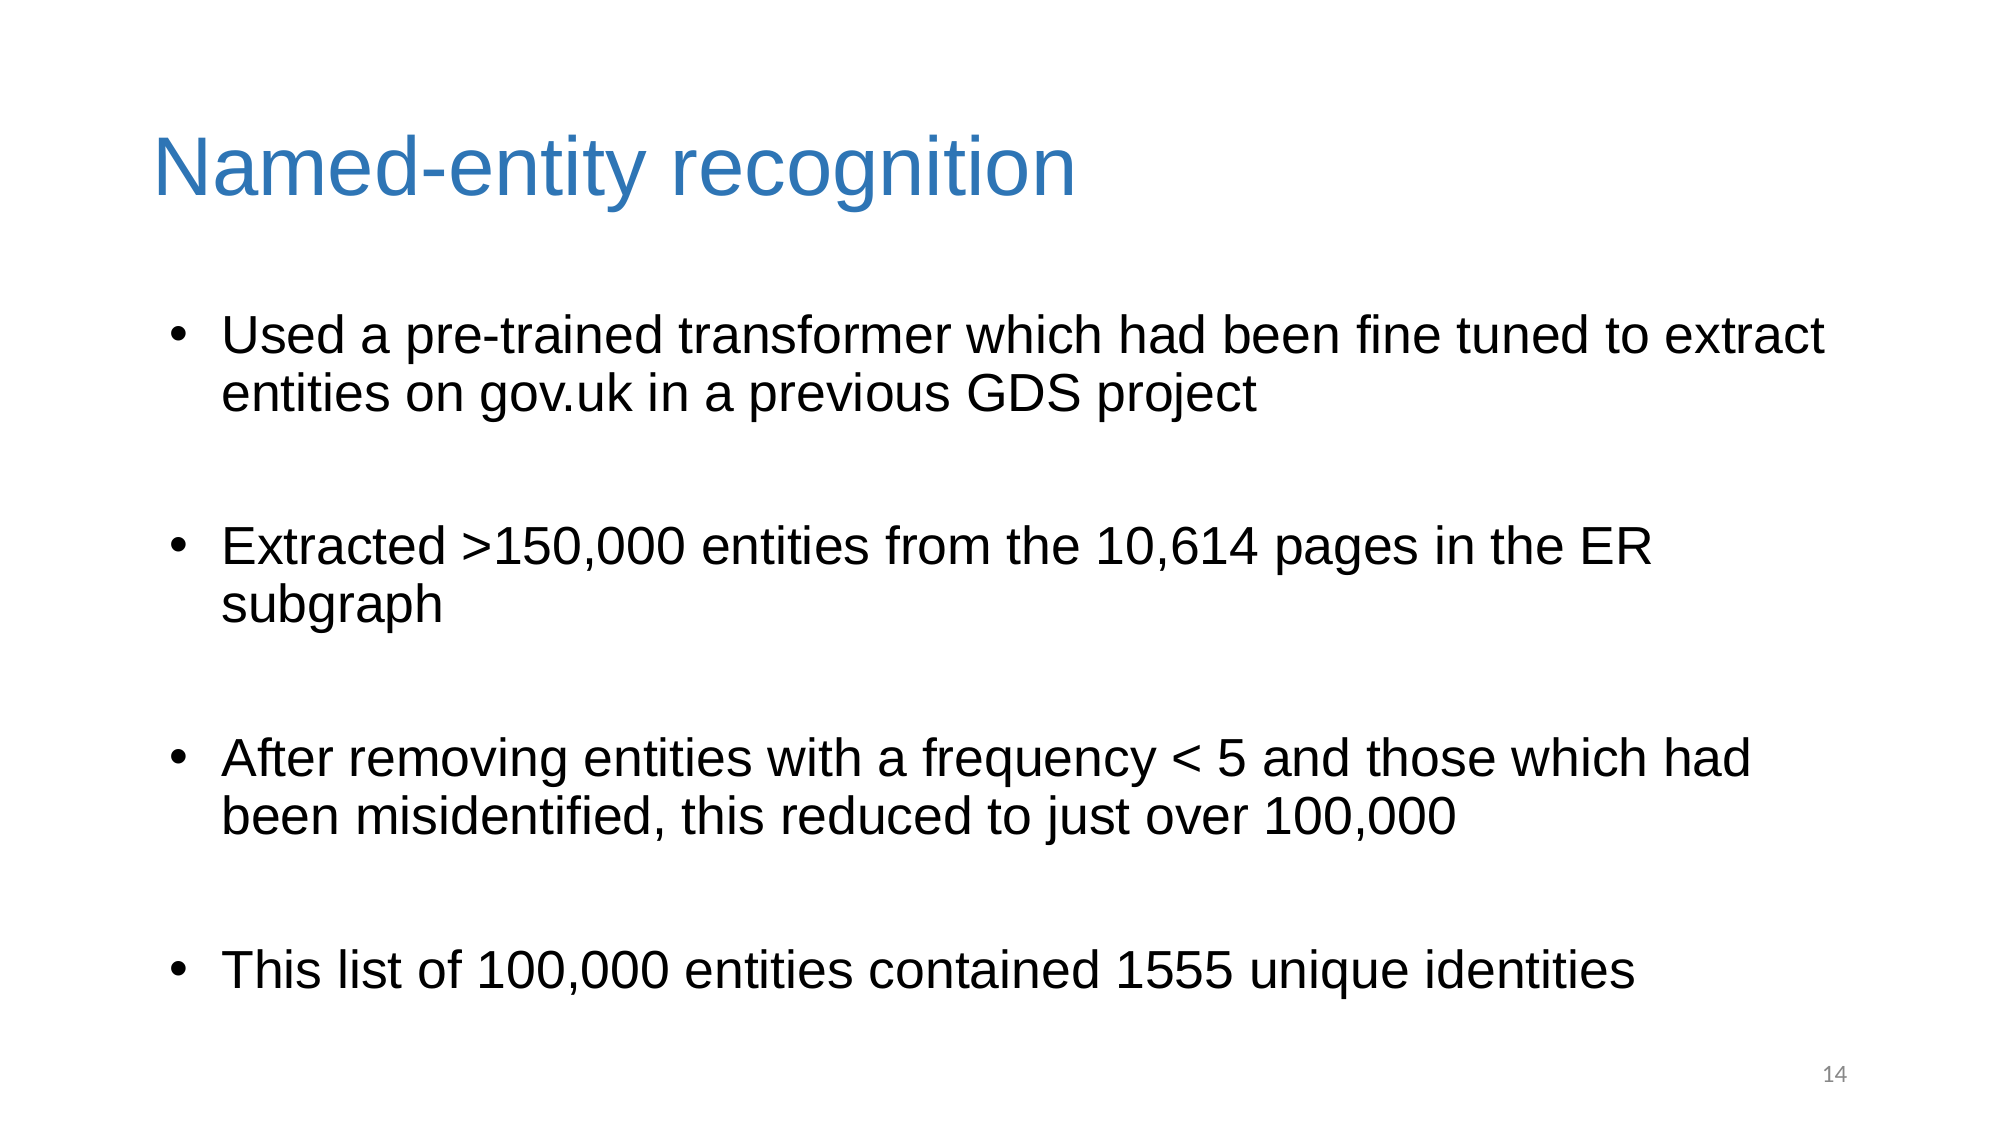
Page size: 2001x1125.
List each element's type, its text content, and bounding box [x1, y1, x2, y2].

slide_number ‹#› [1412, 1042, 1863, 1103]
list Used a pre-trained transformer which had been fine tuned to extract entities on gov.uk in a previous GDS project Extracted >150,000 entities from the 10,614 pages in the ER subgraph After removing entities with a frequency < 5 and those which had been misidentified, this reduced to just over 100,000 This list of 100,000 entities contained 1555 unique identities [137, 299, 1863, 1014]
title Named-entity recognition [137, 59, 1863, 278]
